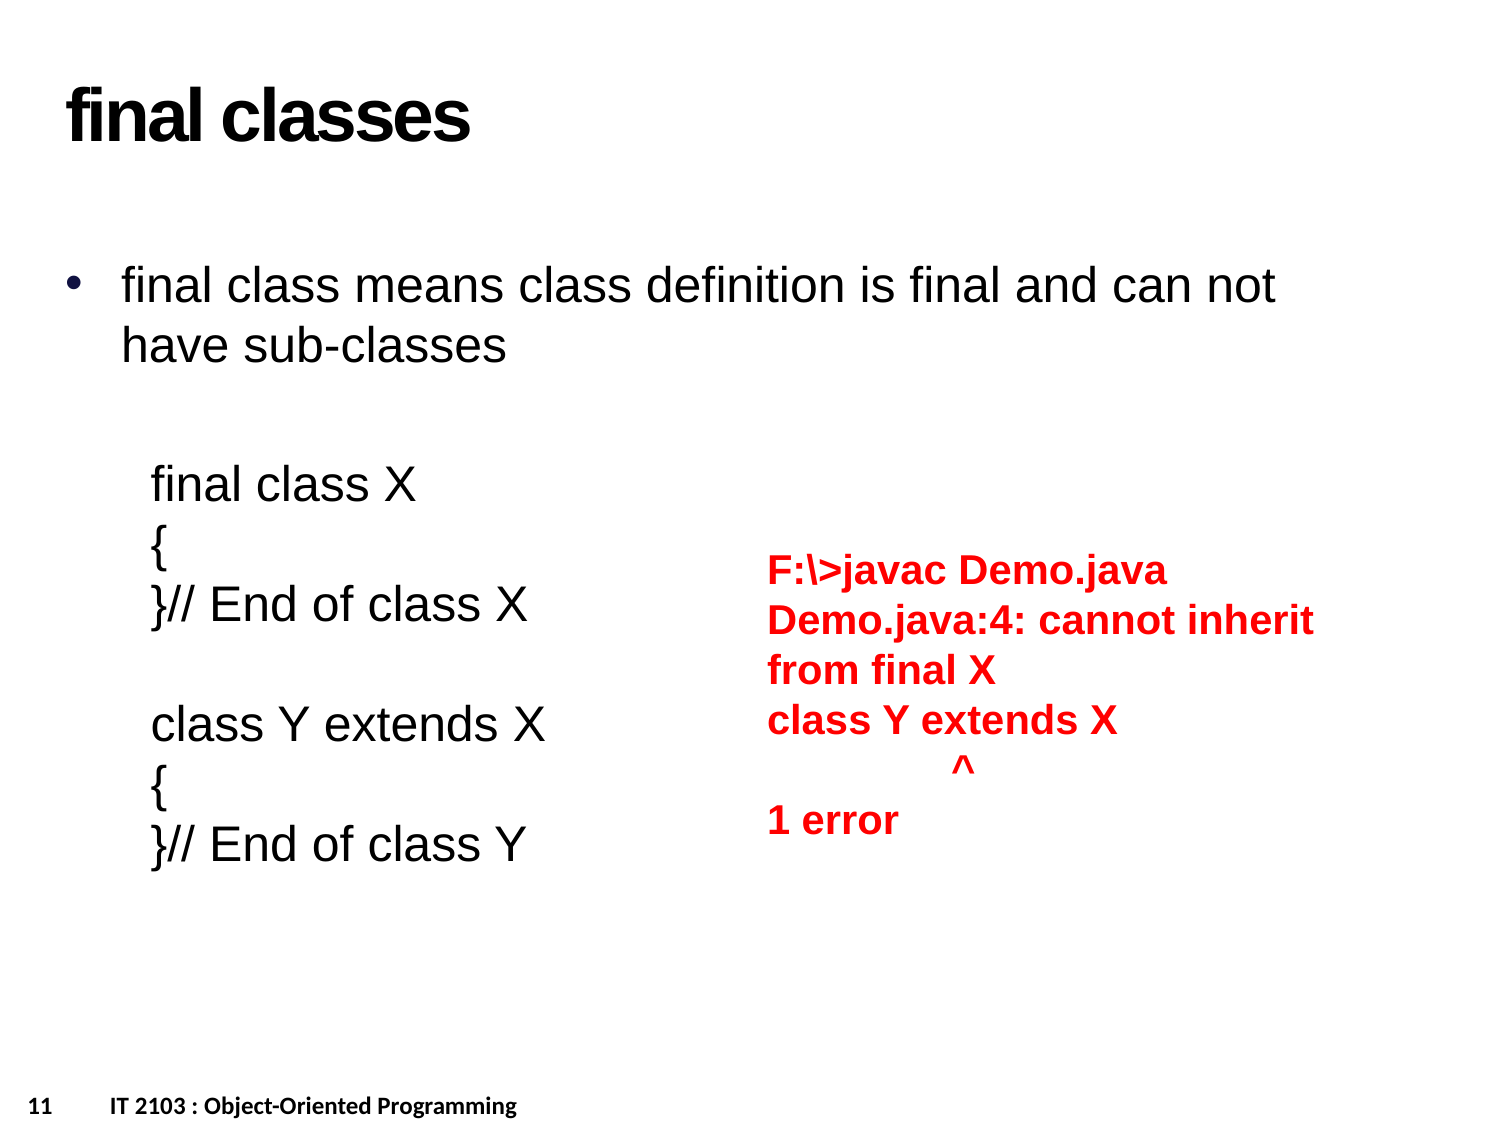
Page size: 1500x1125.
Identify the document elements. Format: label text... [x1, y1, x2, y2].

list final class means class definition is final and can not have sub-classes [50, 245, 1400, 398]
text_box F:\>javac Demo.java Demo.java:4: cannot inherit from final X class Y extends X ^ 1 error [752, 535, 1400, 851]
list final classes [50, 24, 1088, 213]
text_box final class X { }// End of class X class Y extends X { }// End of class Y [135, 444, 715, 940]
